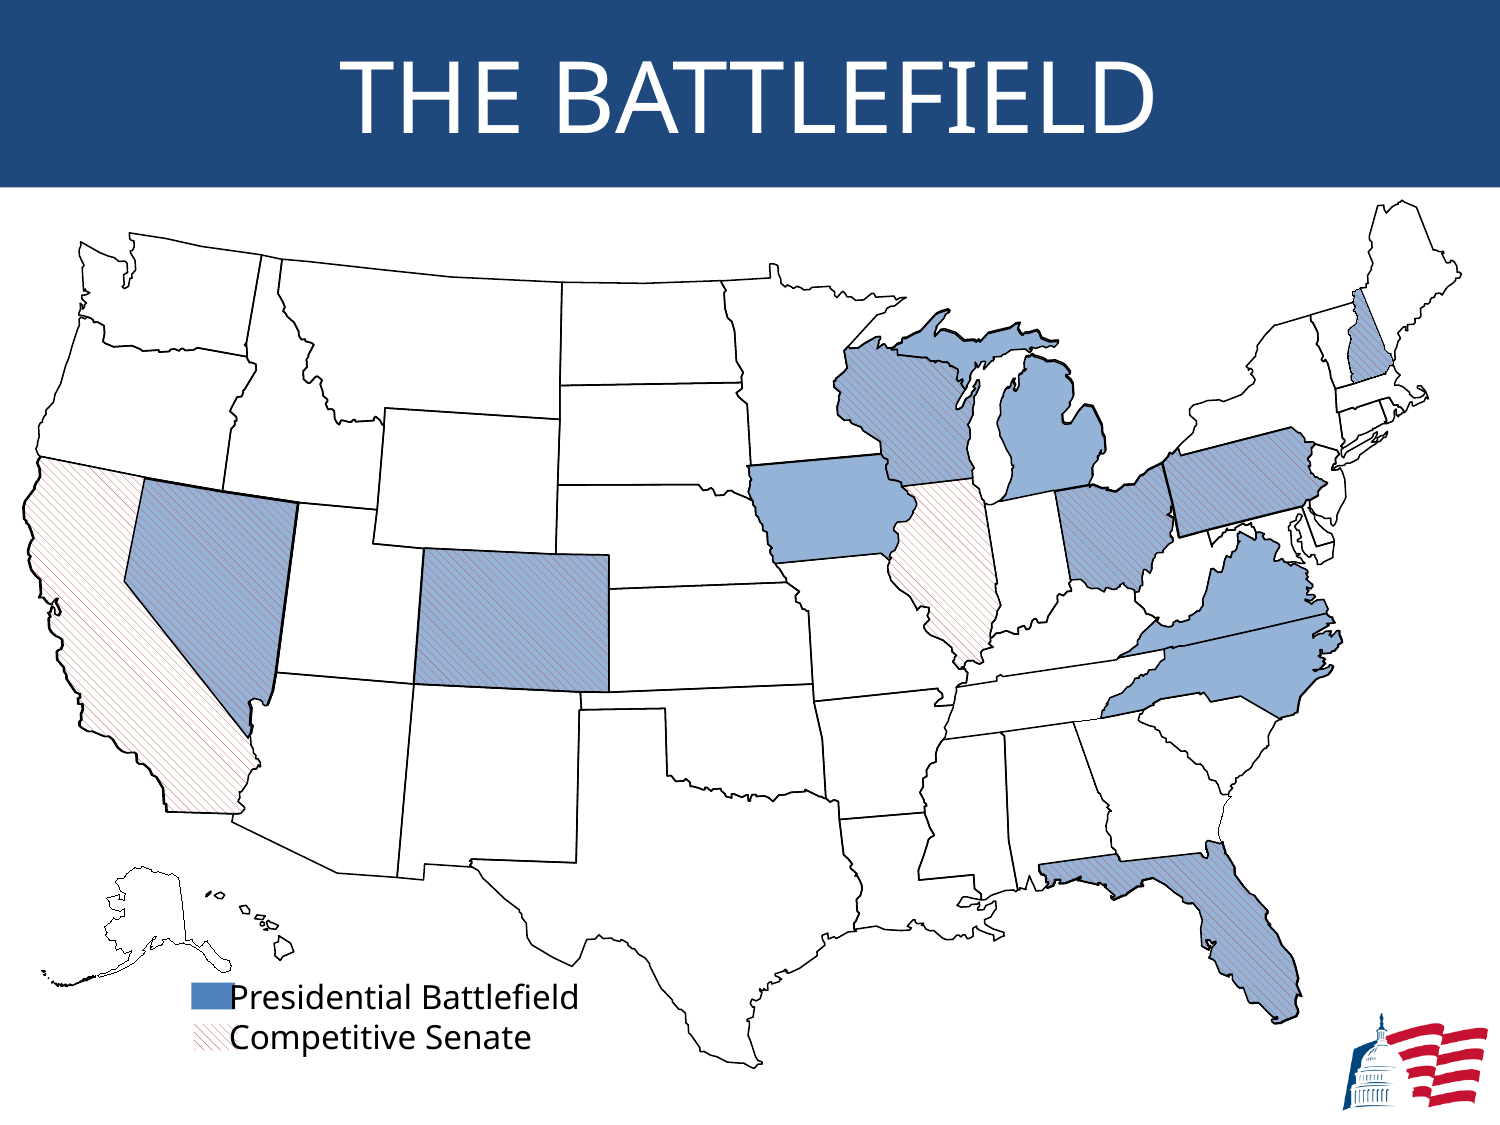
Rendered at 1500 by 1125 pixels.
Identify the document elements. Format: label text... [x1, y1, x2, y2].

text_box [277, 259, 561, 426]
text_box [413, 548, 609, 693]
title The Battlefield [0, 0, 1500, 188]
text_box [1100, 613, 1342, 720]
text_box [1338, 401, 1386, 449]
text_box [581, 684, 825, 800]
text_box [374, 407, 559, 554]
text_box [555, 484, 786, 588]
text_box [1000, 721, 1115, 891]
text_box [721, 263, 907, 465]
text_box [1347, 287, 1394, 384]
text_box [1378, 397, 1405, 424]
text_box [560, 280, 742, 385]
text_box [35, 316, 257, 490]
text_box [839, 813, 1005, 941]
text_box [189, 1008, 213, 1012]
text_box [124, 478, 298, 739]
text_box [1162, 427, 1328, 538]
text_box [1302, 501, 1335, 547]
text_box [775, 554, 968, 706]
text_box [1335, 366, 1429, 413]
text_box [1178, 315, 1388, 470]
text_box [957, 580, 1156, 688]
text_box [471, 708, 861, 1069]
text_box [986, 511, 1071, 637]
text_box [893, 307, 1103, 502]
text_box [1039, 840, 1301, 1024]
text_box [1058, 463, 1174, 593]
text_box [557, 382, 751, 499]
text_box [1361, 200, 1462, 361]
text_box [1308, 444, 1346, 527]
text_box Presidential Battlefield Competitive Senate [213, 968, 596, 1064]
text_box [919, 732, 1018, 900]
text_box [231, 672, 413, 878]
text_box [813, 688, 954, 820]
text_box [223, 255, 383, 509]
text_box [609, 582, 812, 692]
text_box [746, 454, 912, 564]
text_box [1139, 693, 1280, 794]
text_box [1208, 508, 1335, 565]
picture [1325, 1012, 1494, 1112]
text_box [24, 456, 261, 814]
text_box [833, 336, 887, 459]
text_box [1073, 710, 1232, 861]
text_box [887, 511, 1001, 670]
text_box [46, 869, 296, 1000]
text_box [78, 232, 262, 356]
text_box [1118, 531, 1329, 658]
text_box [1134, 507, 1256, 626]
text_box [397, 684, 582, 880]
text_box [192, 1022, 213, 1053]
text_box [1310, 302, 1357, 389]
text_box [277, 502, 423, 683]
